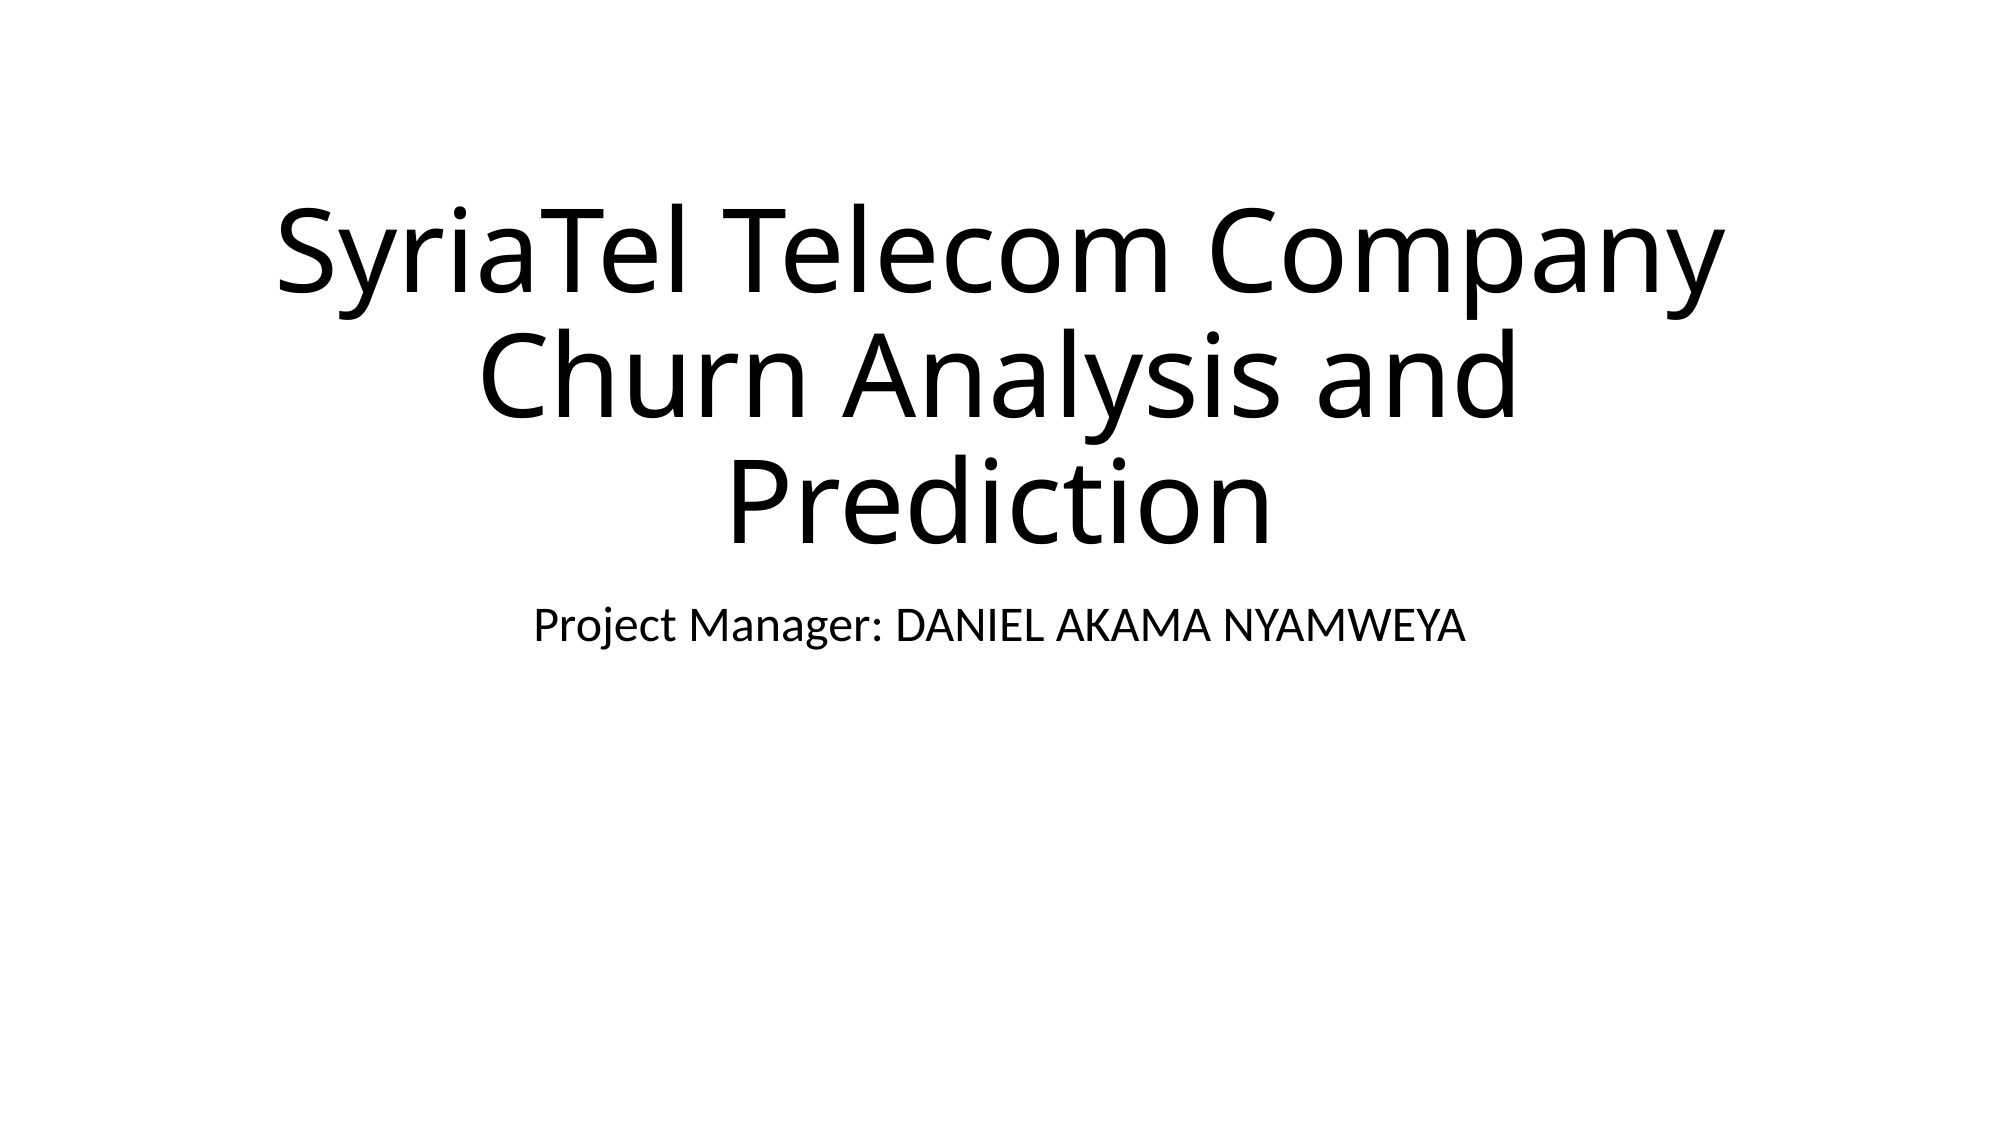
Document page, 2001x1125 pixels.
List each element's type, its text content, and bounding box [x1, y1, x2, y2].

title SyriaTel Telecom Company Churn Analysis and Prediction [249, 184, 1750, 576]
subtitle Project Manager: DANIEL AKAMA NYAMWEYA [249, 590, 1750, 863]
